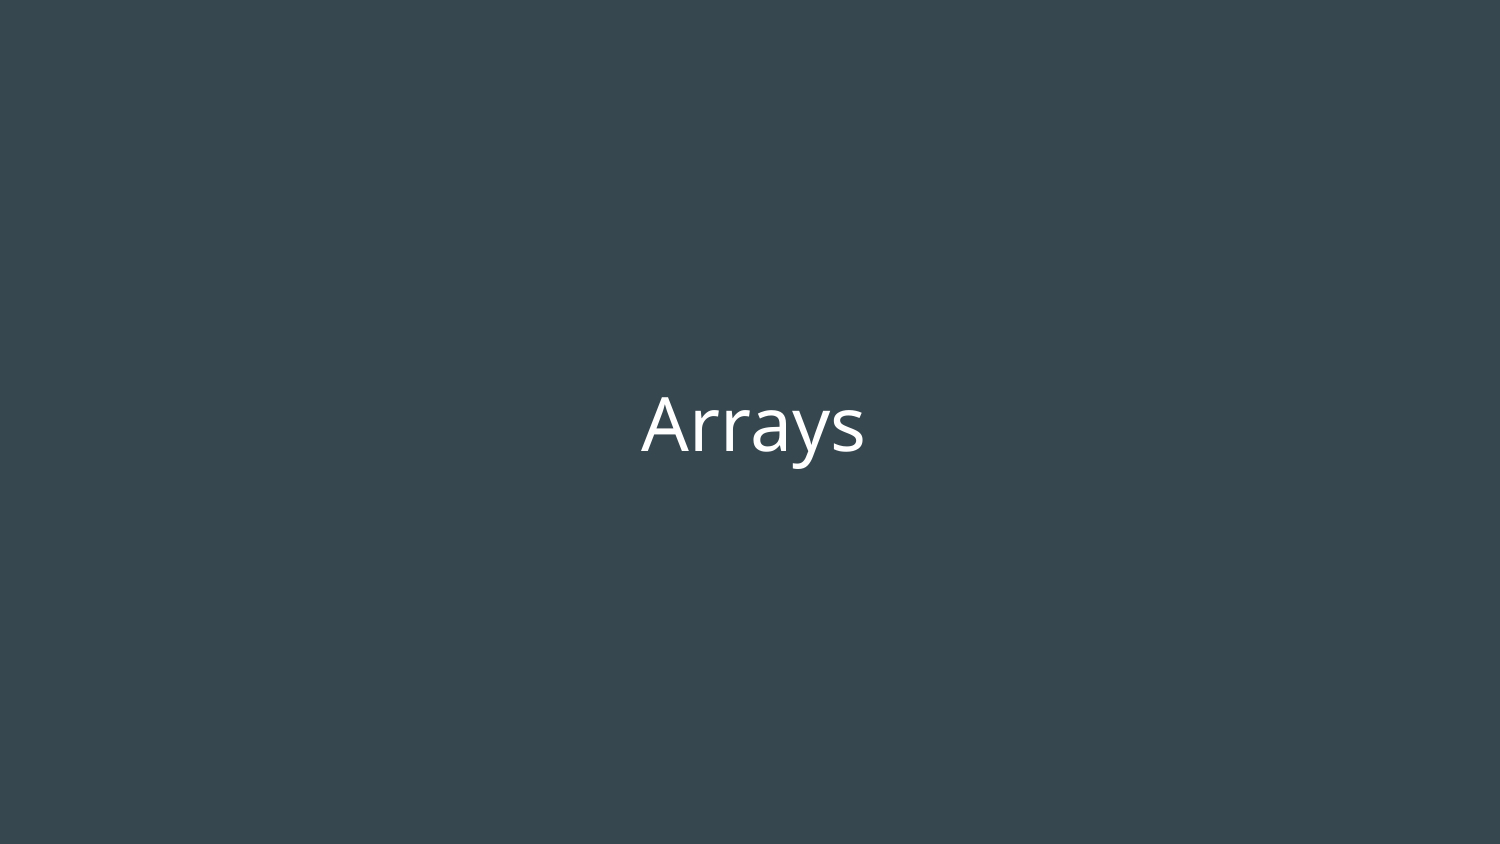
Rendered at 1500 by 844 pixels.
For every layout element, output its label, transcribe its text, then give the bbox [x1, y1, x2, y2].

title Arrays [110, 351, 1399, 493]
